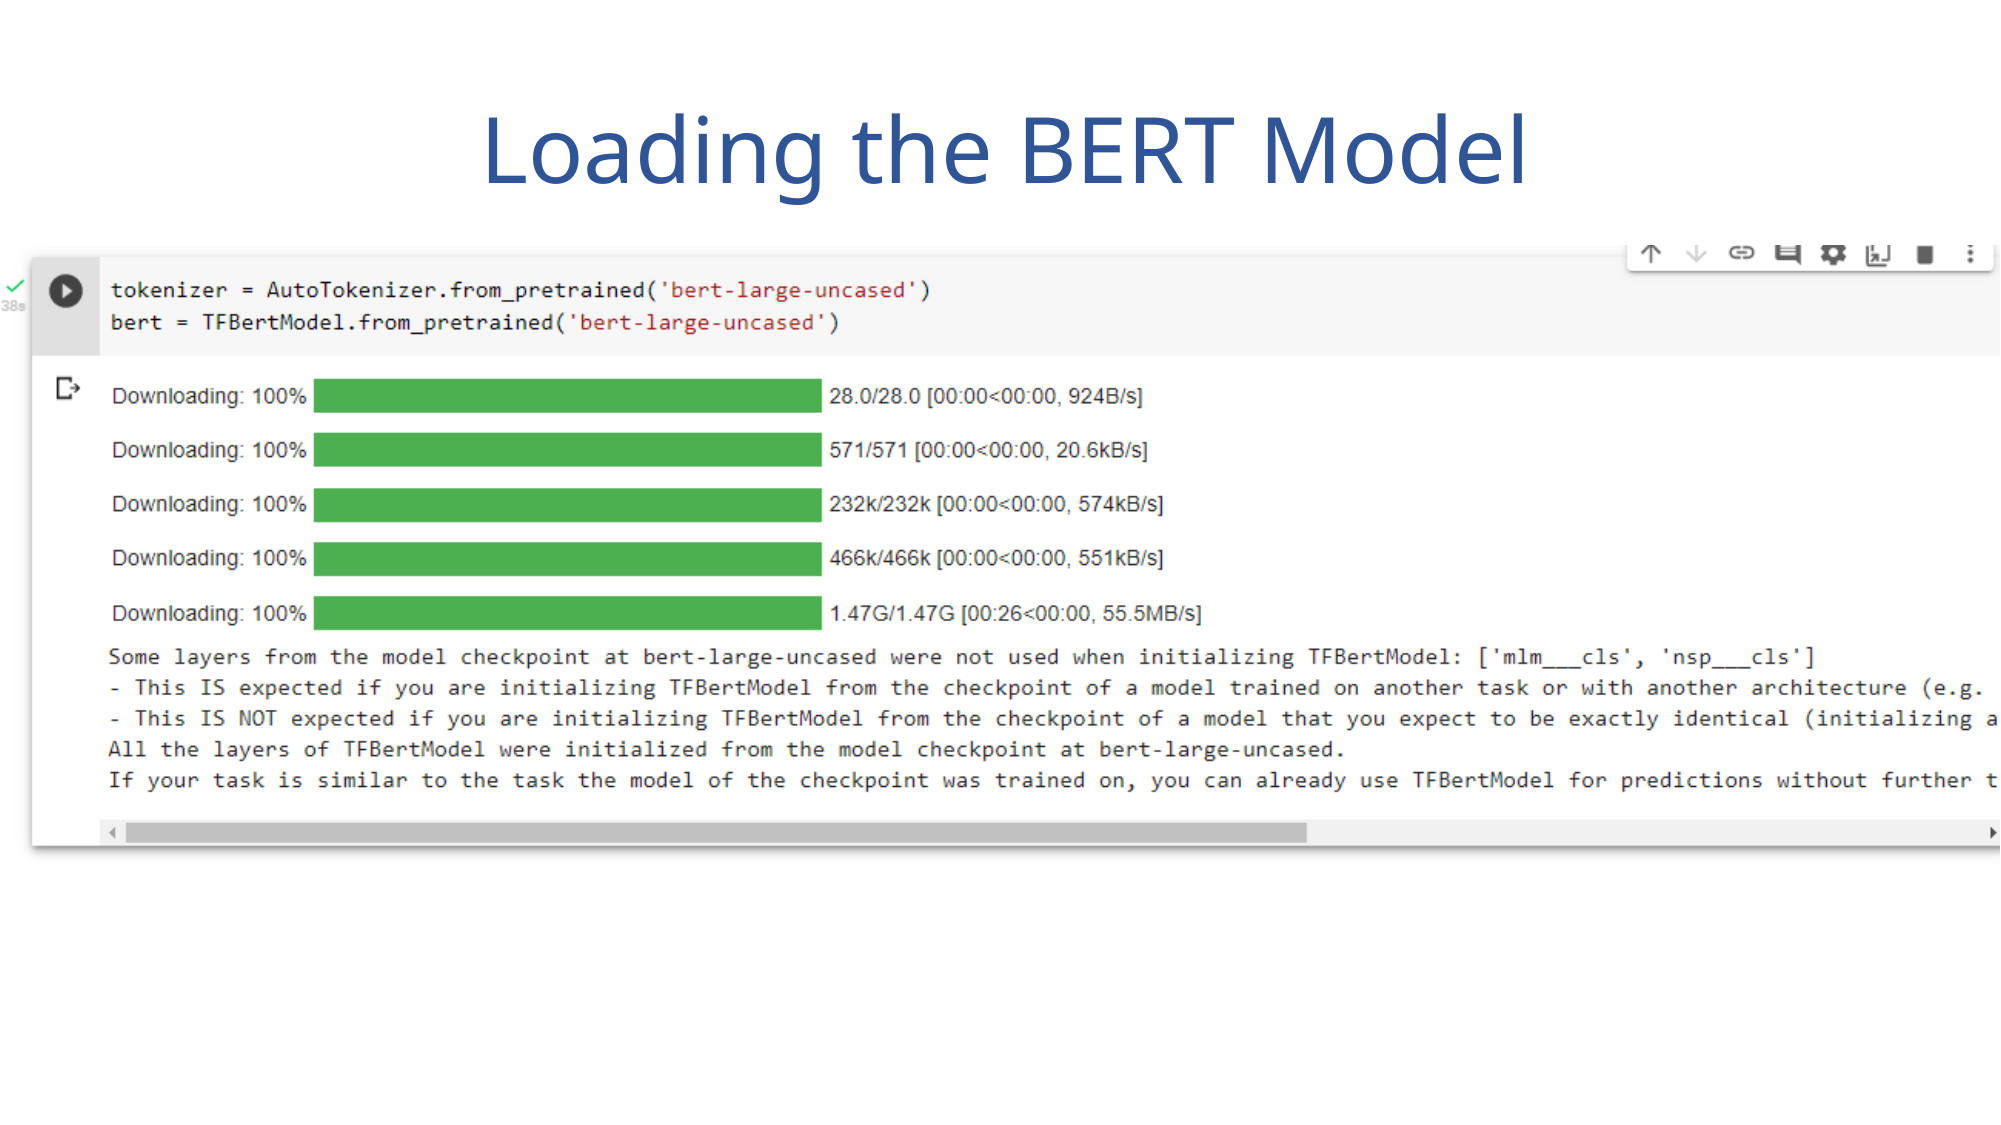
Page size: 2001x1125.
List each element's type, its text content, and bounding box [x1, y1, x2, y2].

title Loading the BERT Model [0, 0, 2000, 245]
picture [0, 245, 2000, 880]
